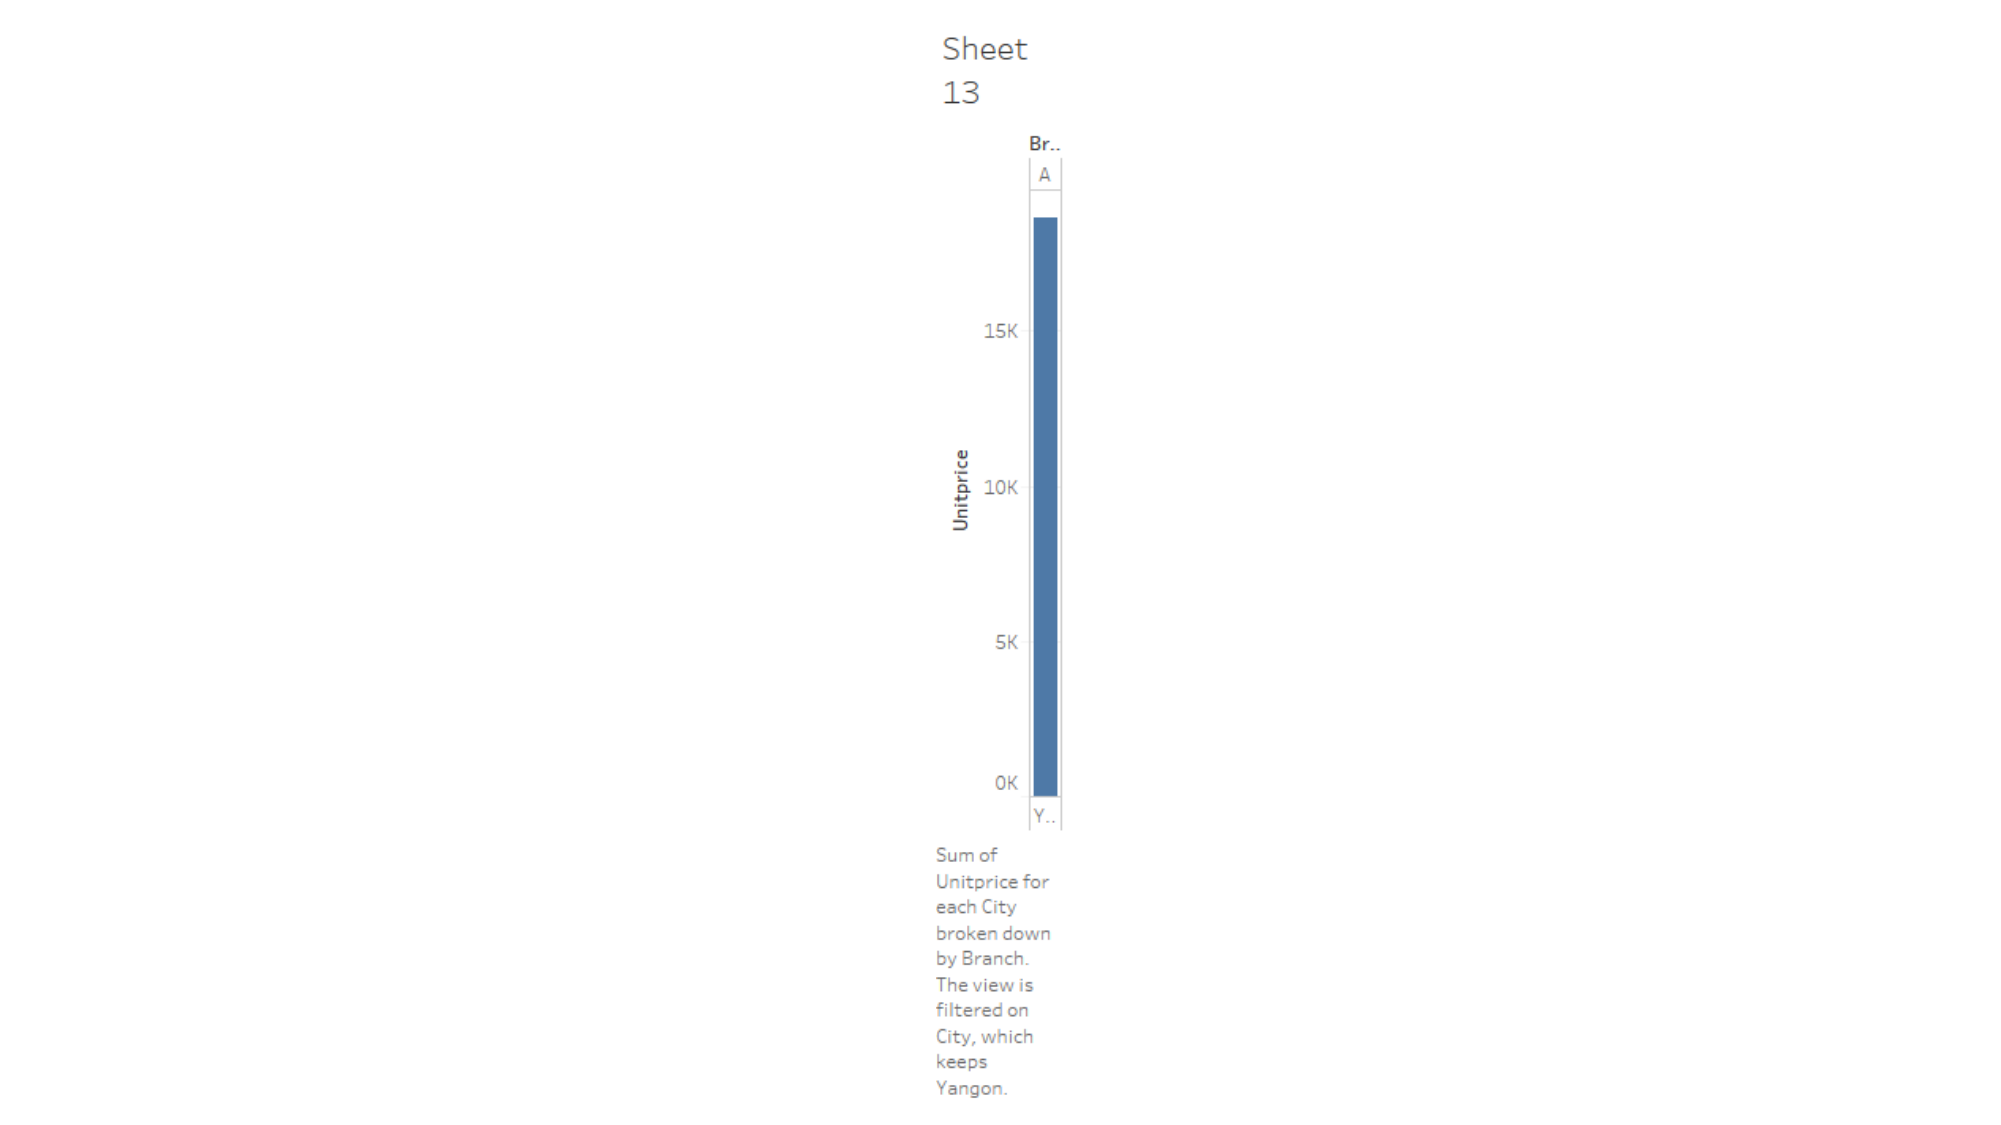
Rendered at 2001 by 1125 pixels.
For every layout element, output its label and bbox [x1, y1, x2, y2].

picture [936, 16, 1064, 1109]
